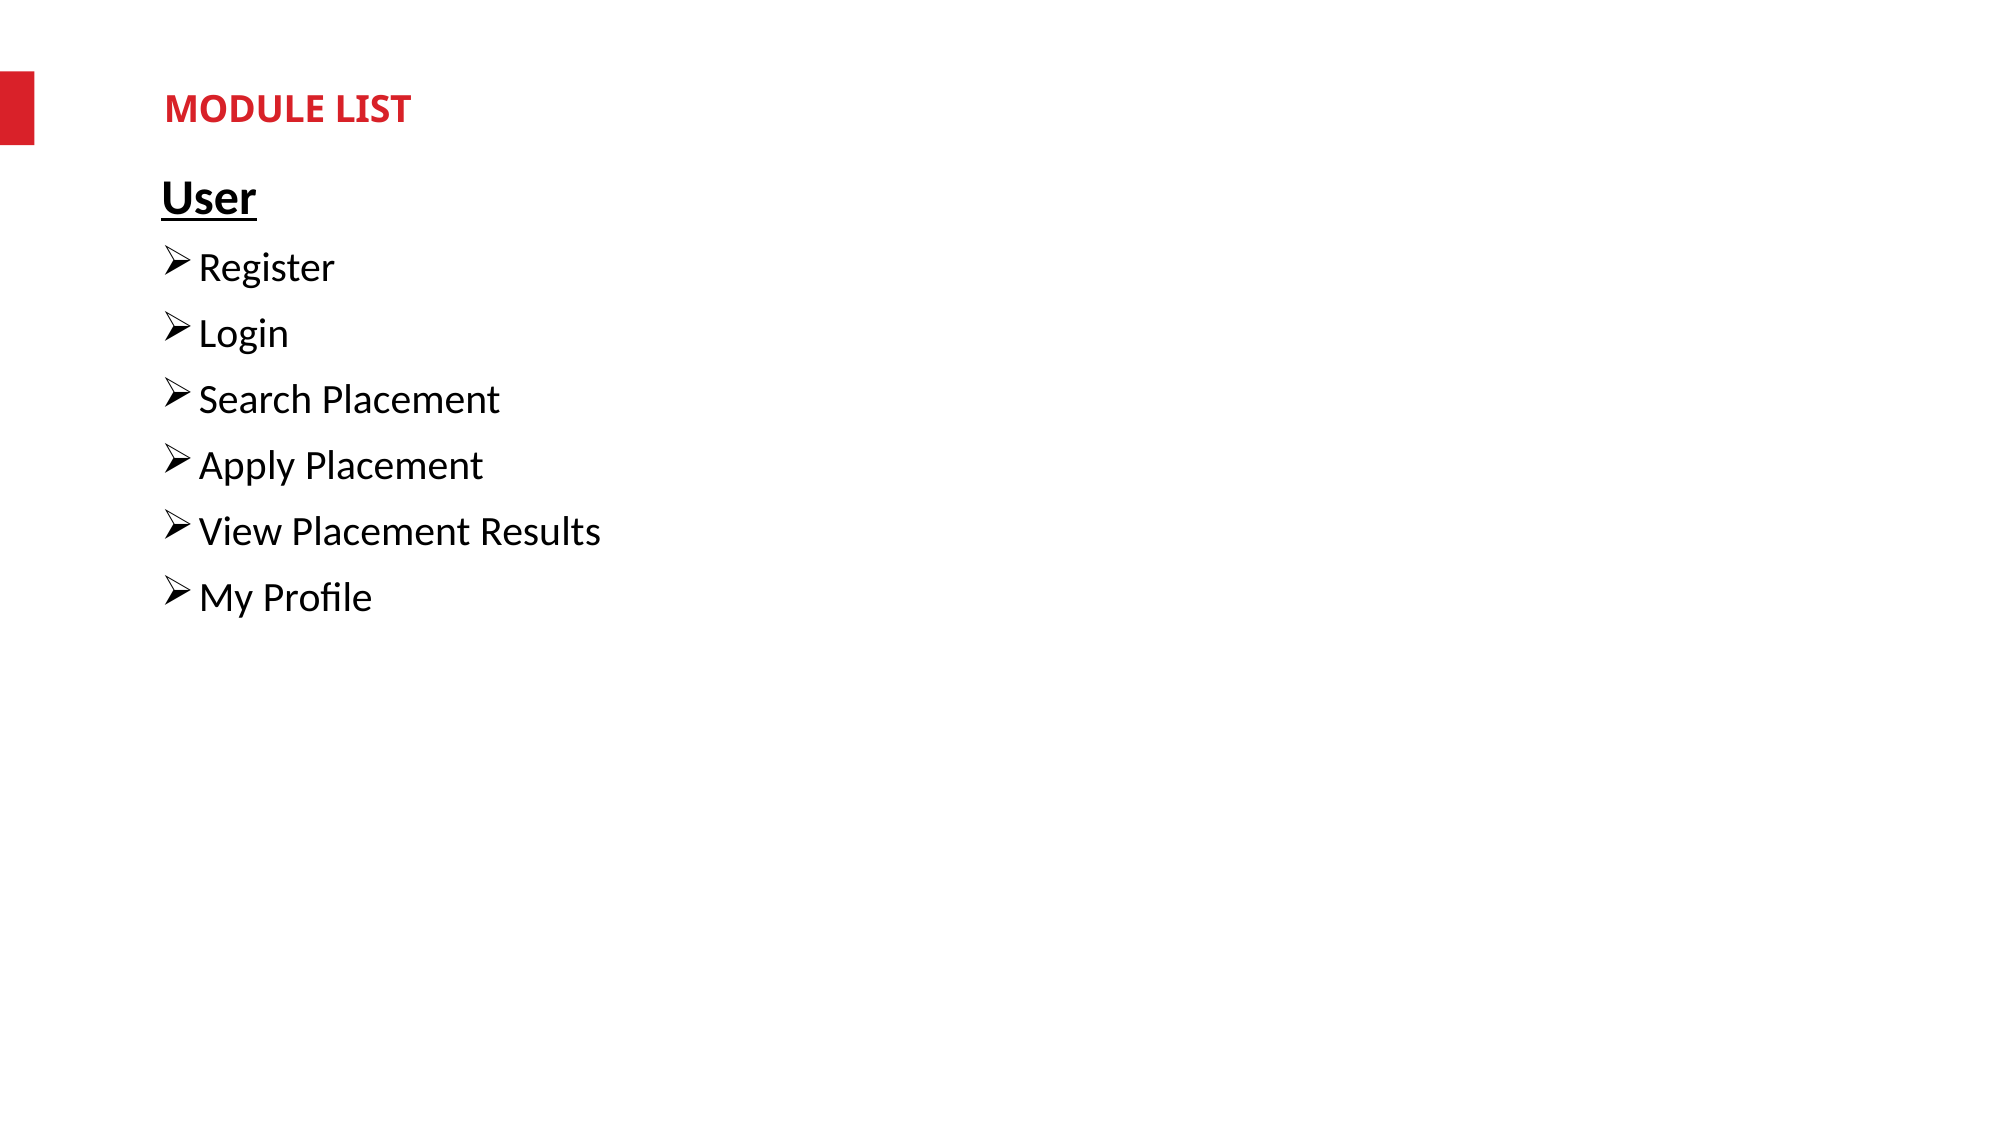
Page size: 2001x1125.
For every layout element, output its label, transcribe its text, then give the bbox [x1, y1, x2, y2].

text_box MODULE LIST [148, 78, 427, 138]
list User Register Login Search Placement Apply Placement View Placement Results My Profile [146, 163, 1872, 961]
text_box [0, 71, 35, 146]
